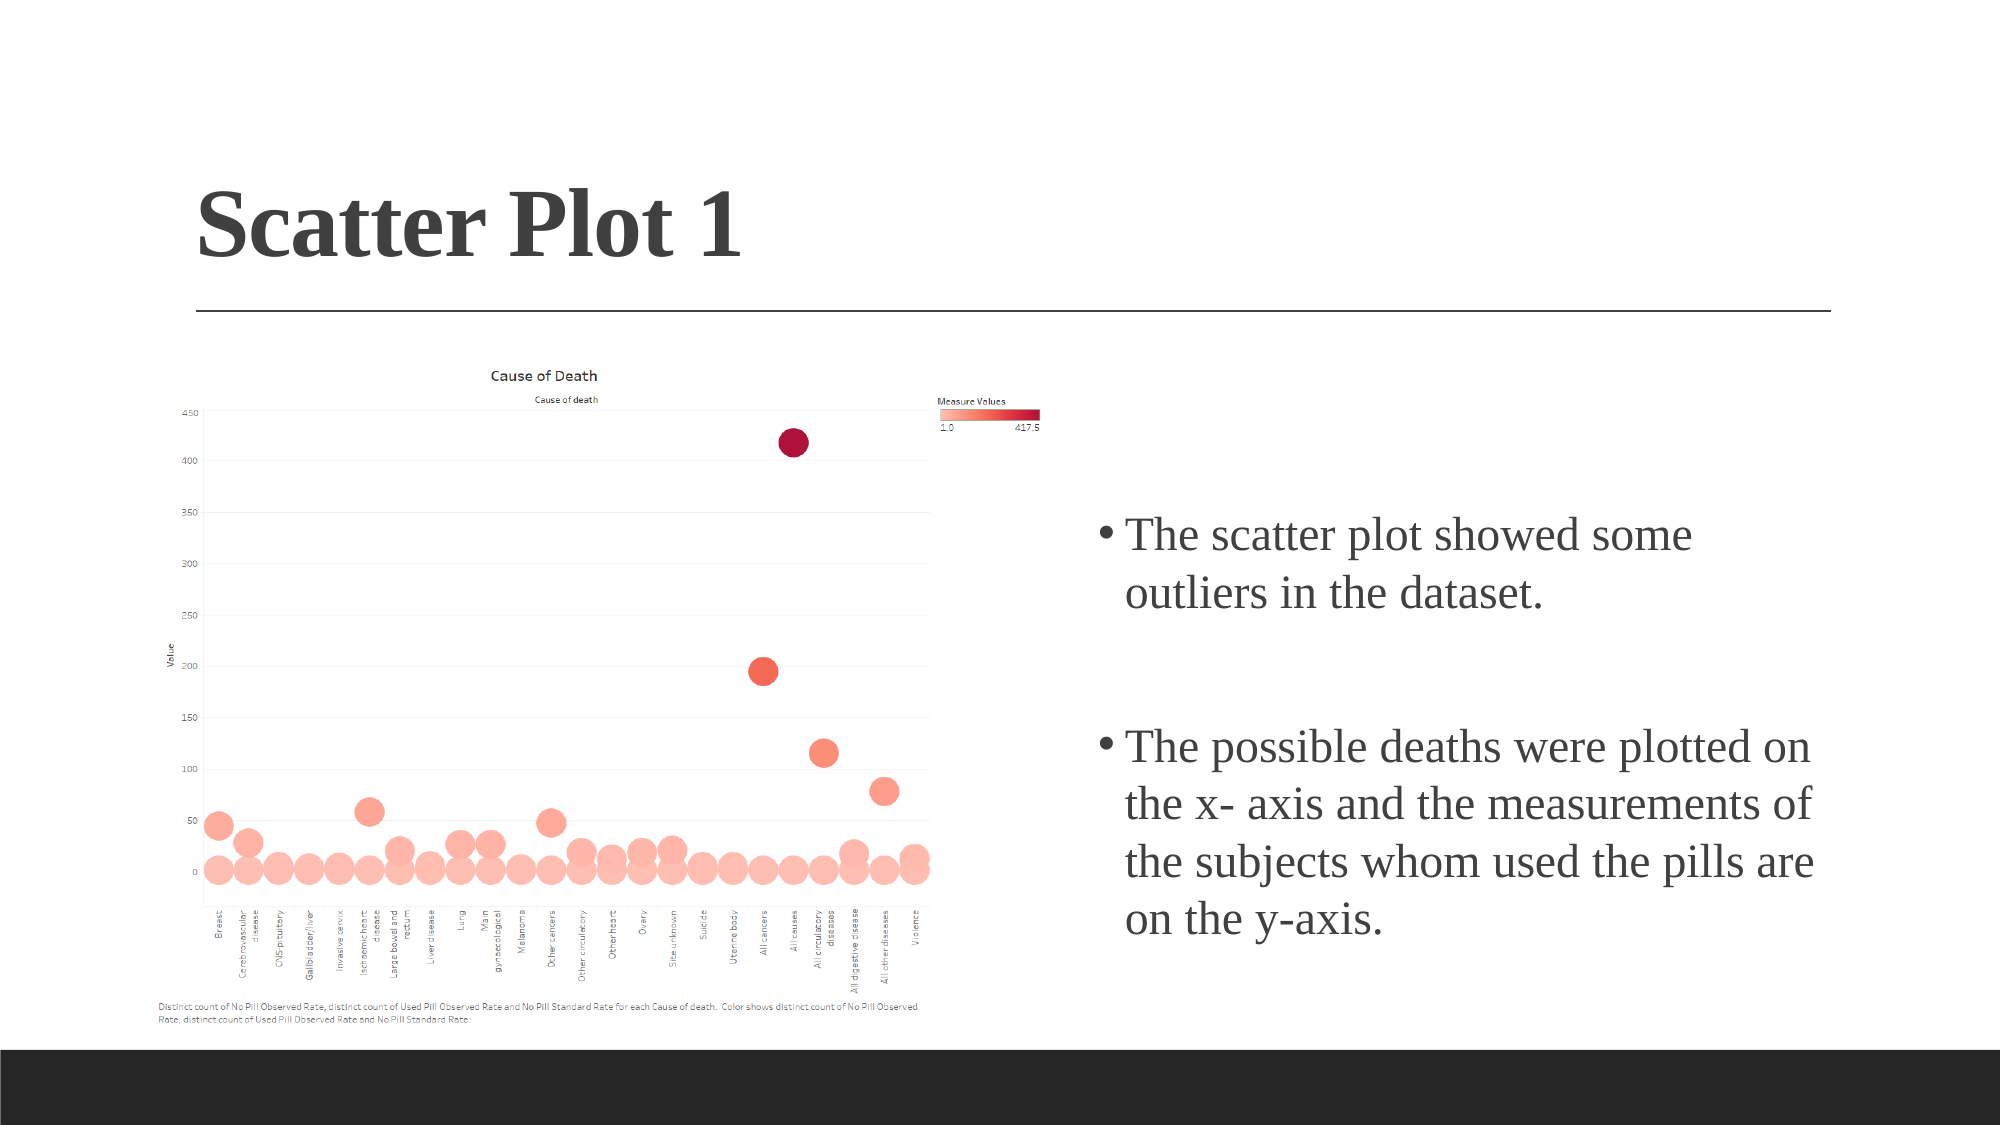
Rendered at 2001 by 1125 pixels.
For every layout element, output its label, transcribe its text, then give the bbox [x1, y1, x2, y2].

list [158, 360, 1043, 1026]
title Scatter Plot 1 [180, 47, 1830, 285]
list The scatter plot showed some outliers in the dataset. The possible deaths were plotted on the x- axis and the measurements of the subjects whom used the pills are on the y-axis. [1068, 347, 1830, 963]
